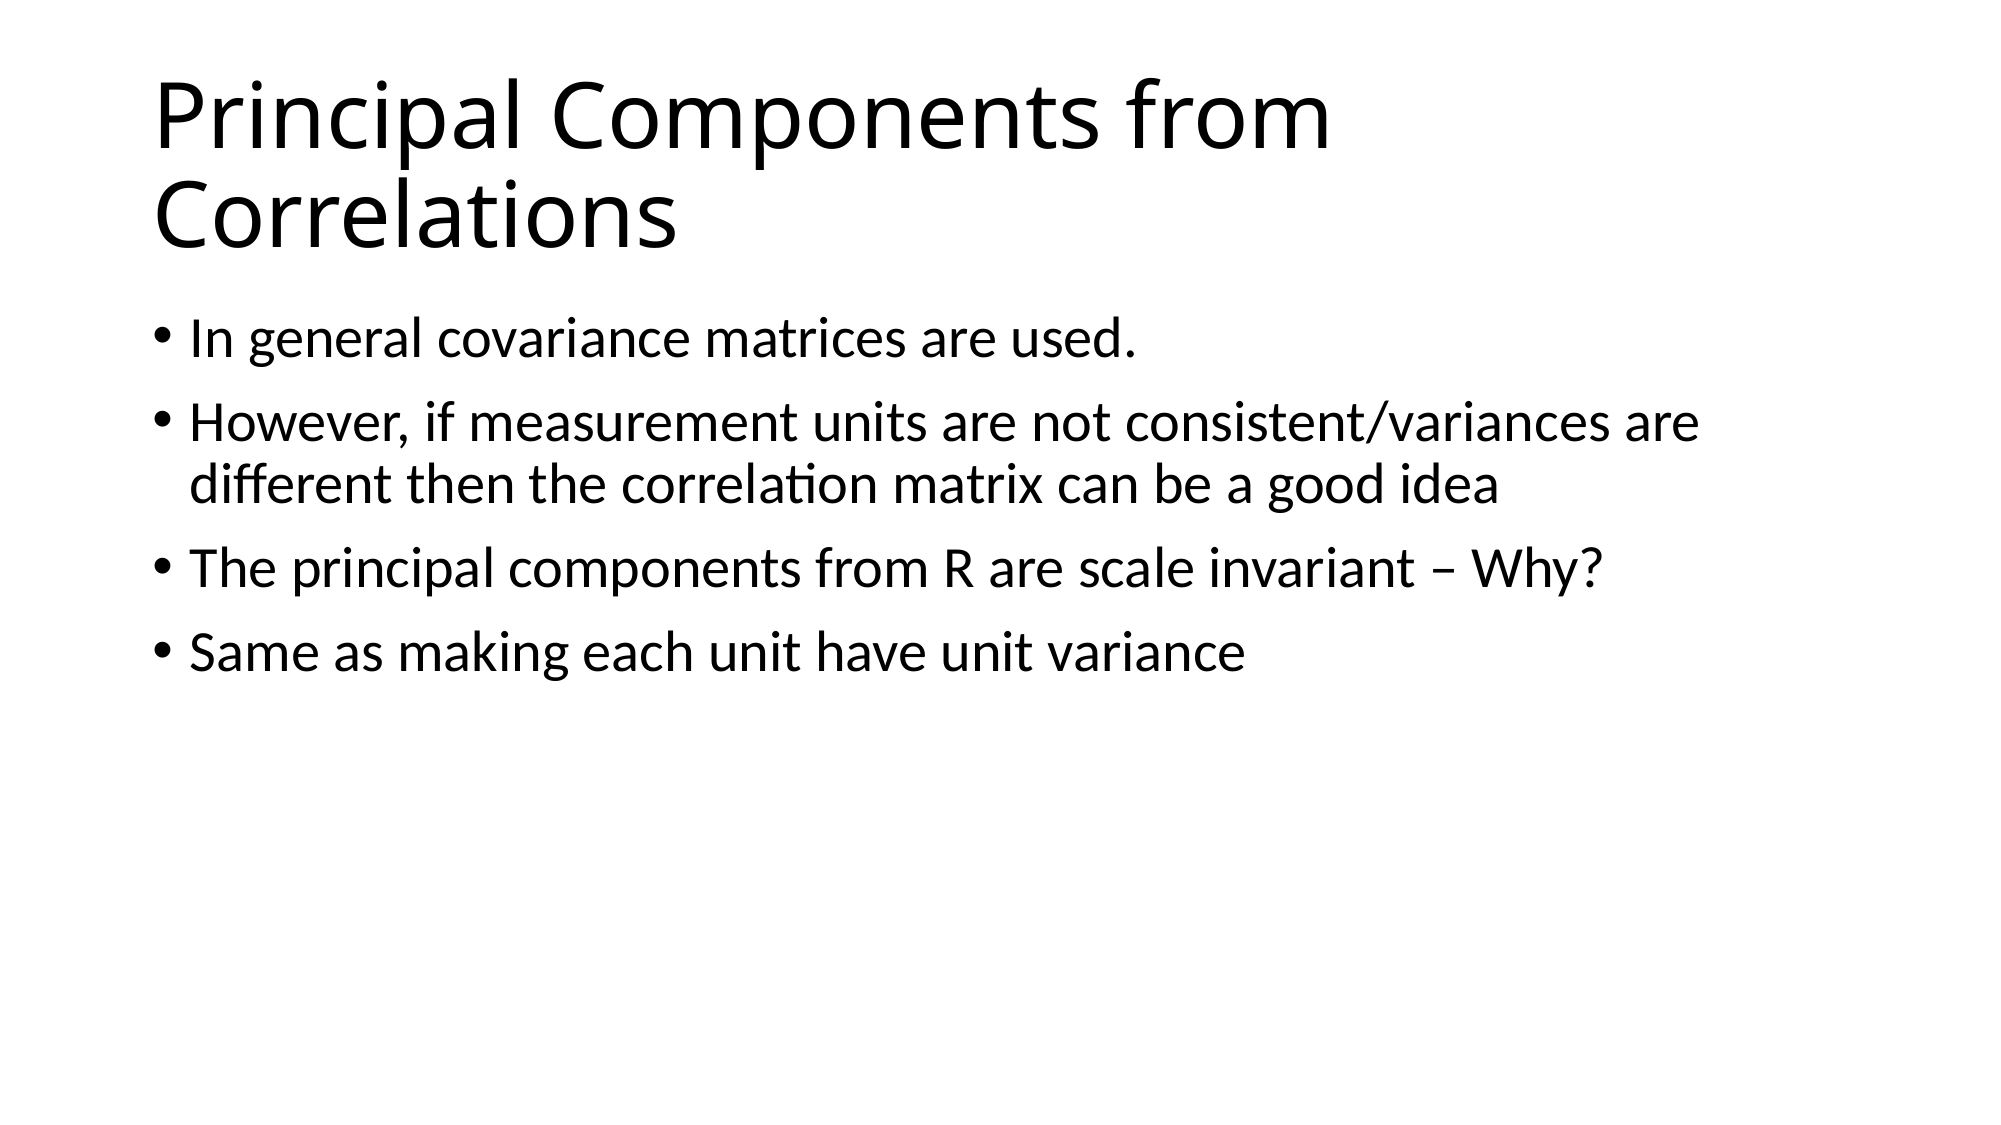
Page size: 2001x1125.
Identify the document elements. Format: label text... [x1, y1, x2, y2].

title Principal Components from Correlations [137, 59, 1863, 278]
list In general covariance matrices are used. However, if measurement units are not consistent/variances are different then the correlation matrix can be a good idea The principal components from R are scale invariant – Why? Same as making each unit have unit variance [137, 299, 1863, 1014]
